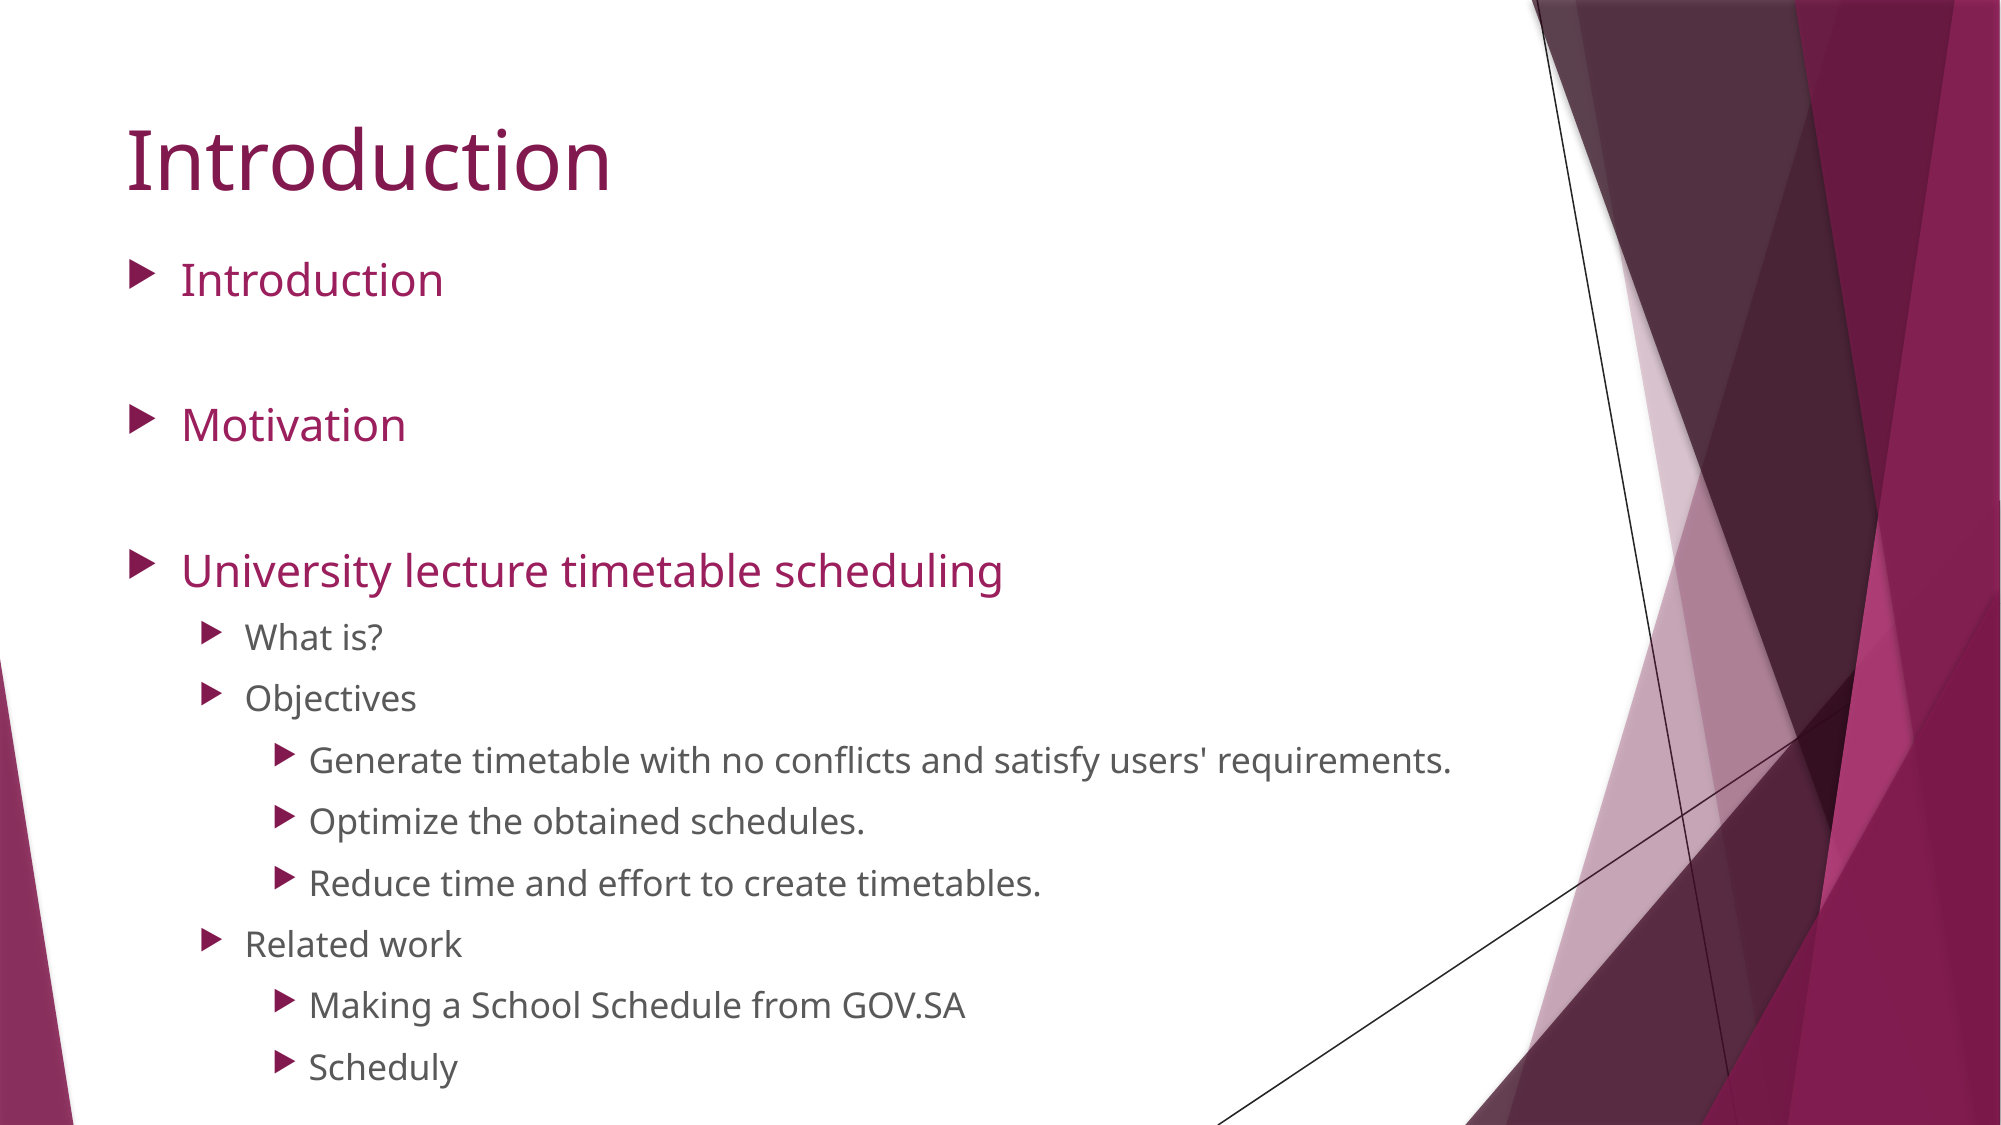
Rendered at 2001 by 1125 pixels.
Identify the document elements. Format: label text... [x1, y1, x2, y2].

title Introduction [111, 99, 1522, 244]
list Introduction Motivation University lecture timetable scheduling What is? Objectives Generate timetable with no conflicts and satisfy users' requirements. Optimize the obtained schedules. Reduce time and effort to create timetables. Related work Making a School Schedule from GOV.SA Scheduly [111, 244, 1522, 1095]
